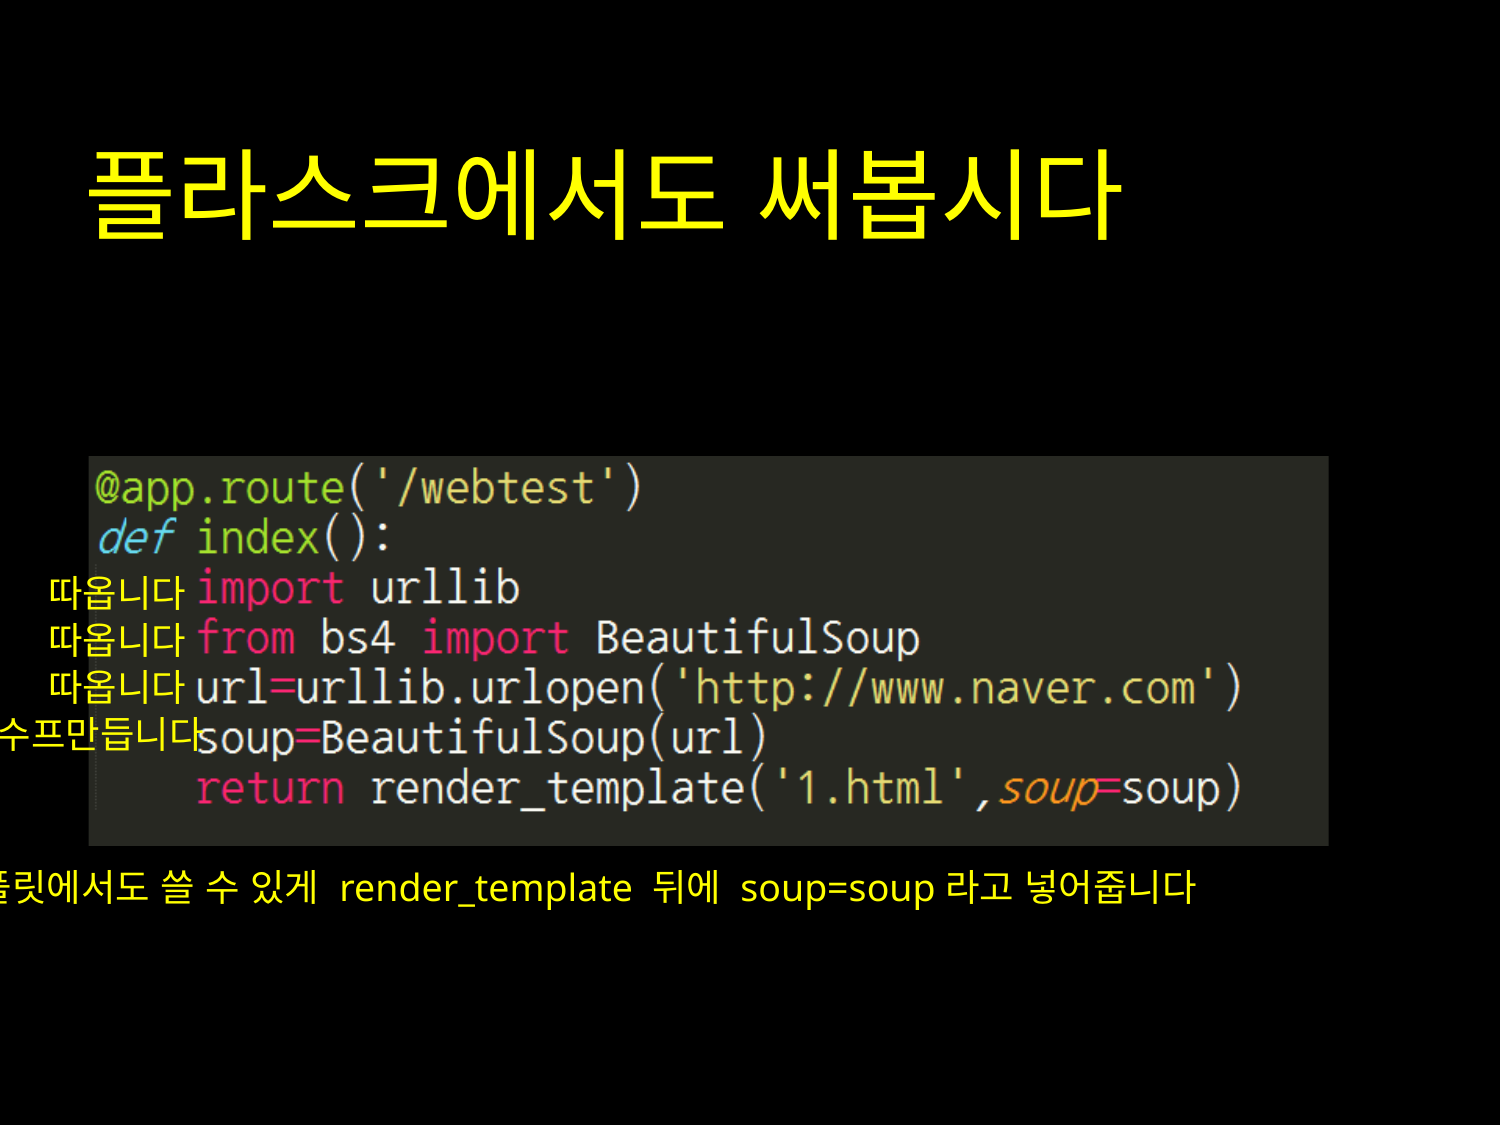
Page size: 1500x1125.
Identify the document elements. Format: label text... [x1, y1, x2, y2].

text_box 템플릿에서도 쓸 수 있게 render_template 뒤에 soup=soup라고 넣어줍니다 [0, 856, 1212, 916]
text_box 수프만듭니다 [0, 704, 83, 764]
text_box 따옵니다 [33, 562, 83, 609]
text_box 따옵니다 [33, 609, 83, 656]
text_box 따옵니다 [33, 656, 83, 704]
picture [88, 455, 1329, 847]
text_box 플라스크에서도 써봅시다 [70, 125, 1140, 261]
